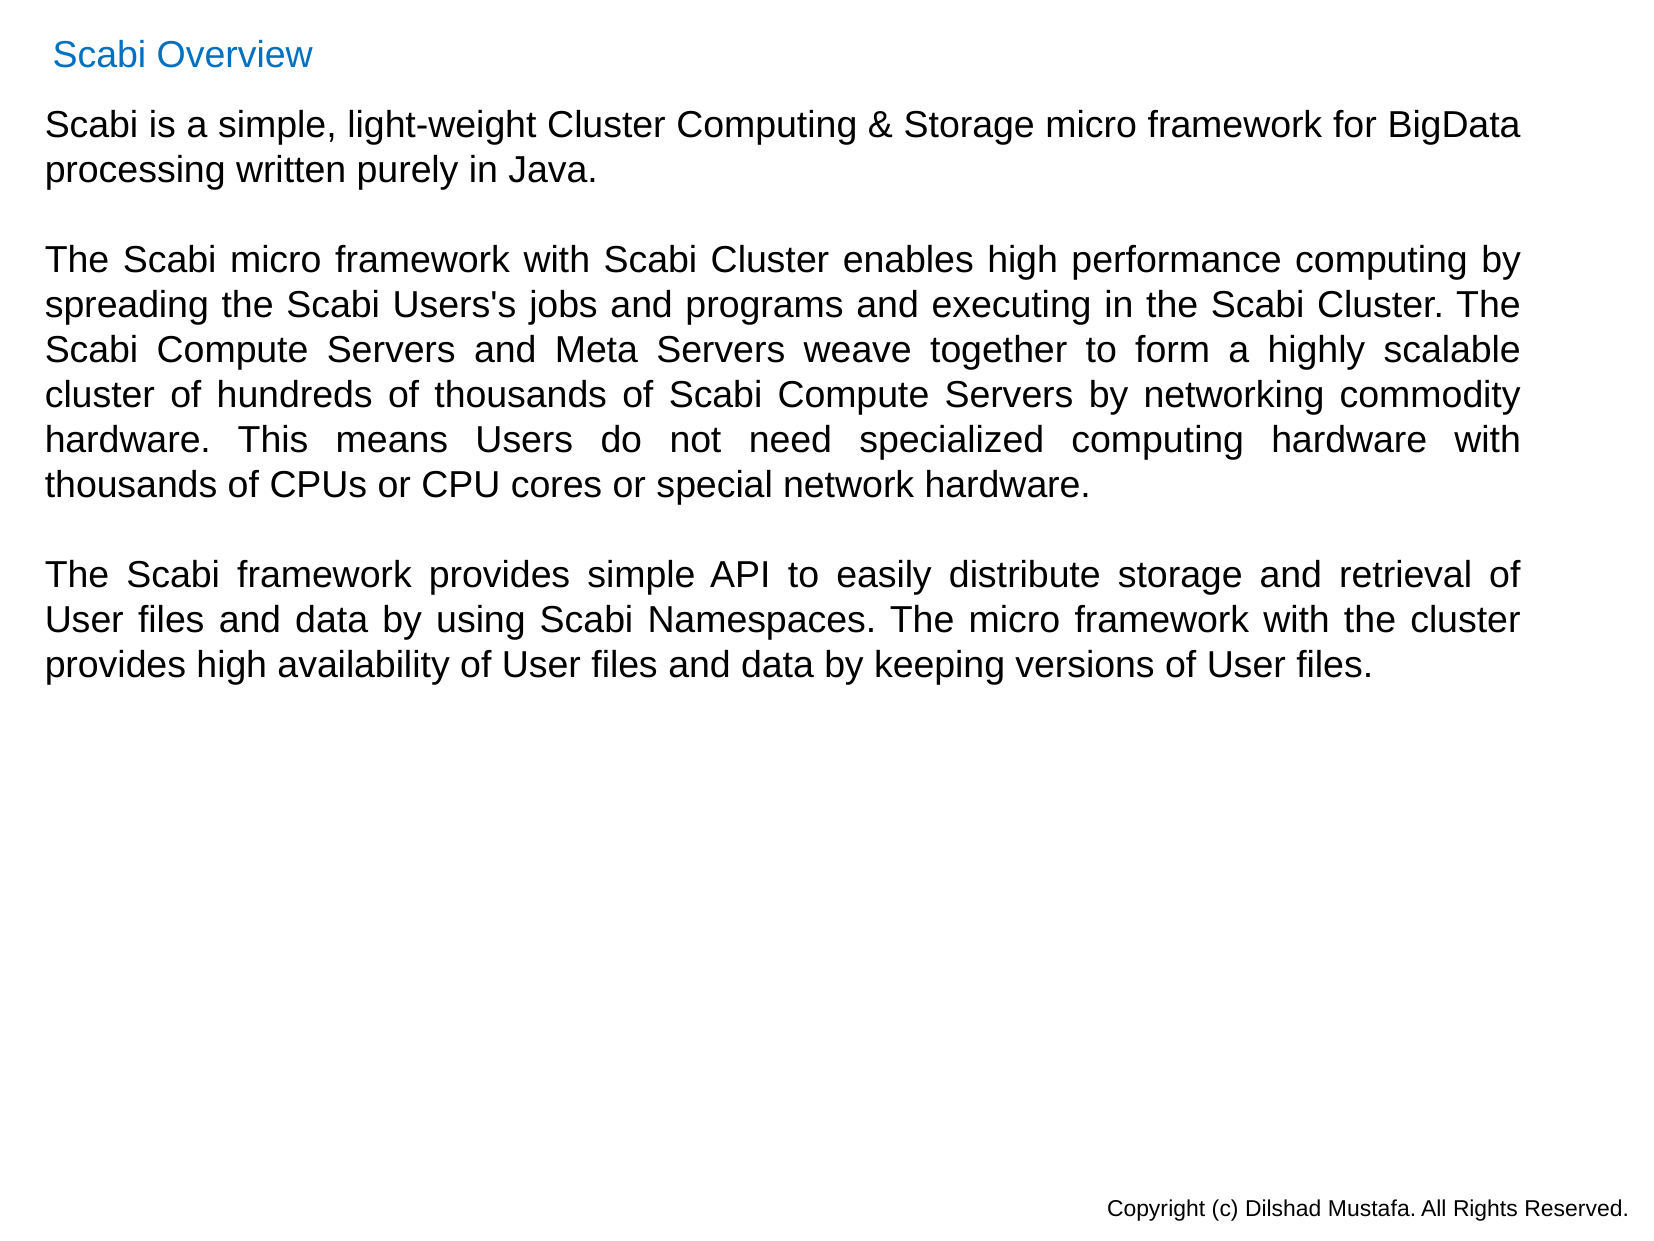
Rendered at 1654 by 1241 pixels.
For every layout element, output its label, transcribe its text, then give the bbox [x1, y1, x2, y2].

text_box Scabi is a simple, light-weight Cluster Computing & Storage micro framework for BigData processing written purely in Java. The Scabi micro framework with Scabi Cluster enables high performance computing by spreading the Scabi Users's jobs and programs and executing in the Scabi Cluster. The Scabi Compute Servers and Meta Servers weave together to form a highly scalable cluster of hundreds of thousands of Scabi Compute Servers by networking commodity hardware. This means Users do not need specialized computing hardware with thousands of CPUs or CPU cores or special network hardware. The Scabi framework provides simple API to easily distribute storage and retrieval of User files and data by using Scabi Namespaces. The micro framework with the cluster provides high availability of User files and data by keeping versions of User files. [29, 92, 1536, 693]
text_box Scabi Overview [37, 22, 328, 83]
text_box Copyright (c) Dilshad Mustafa. All Rights Reserved. [1092, 1186, 1645, 1229]
